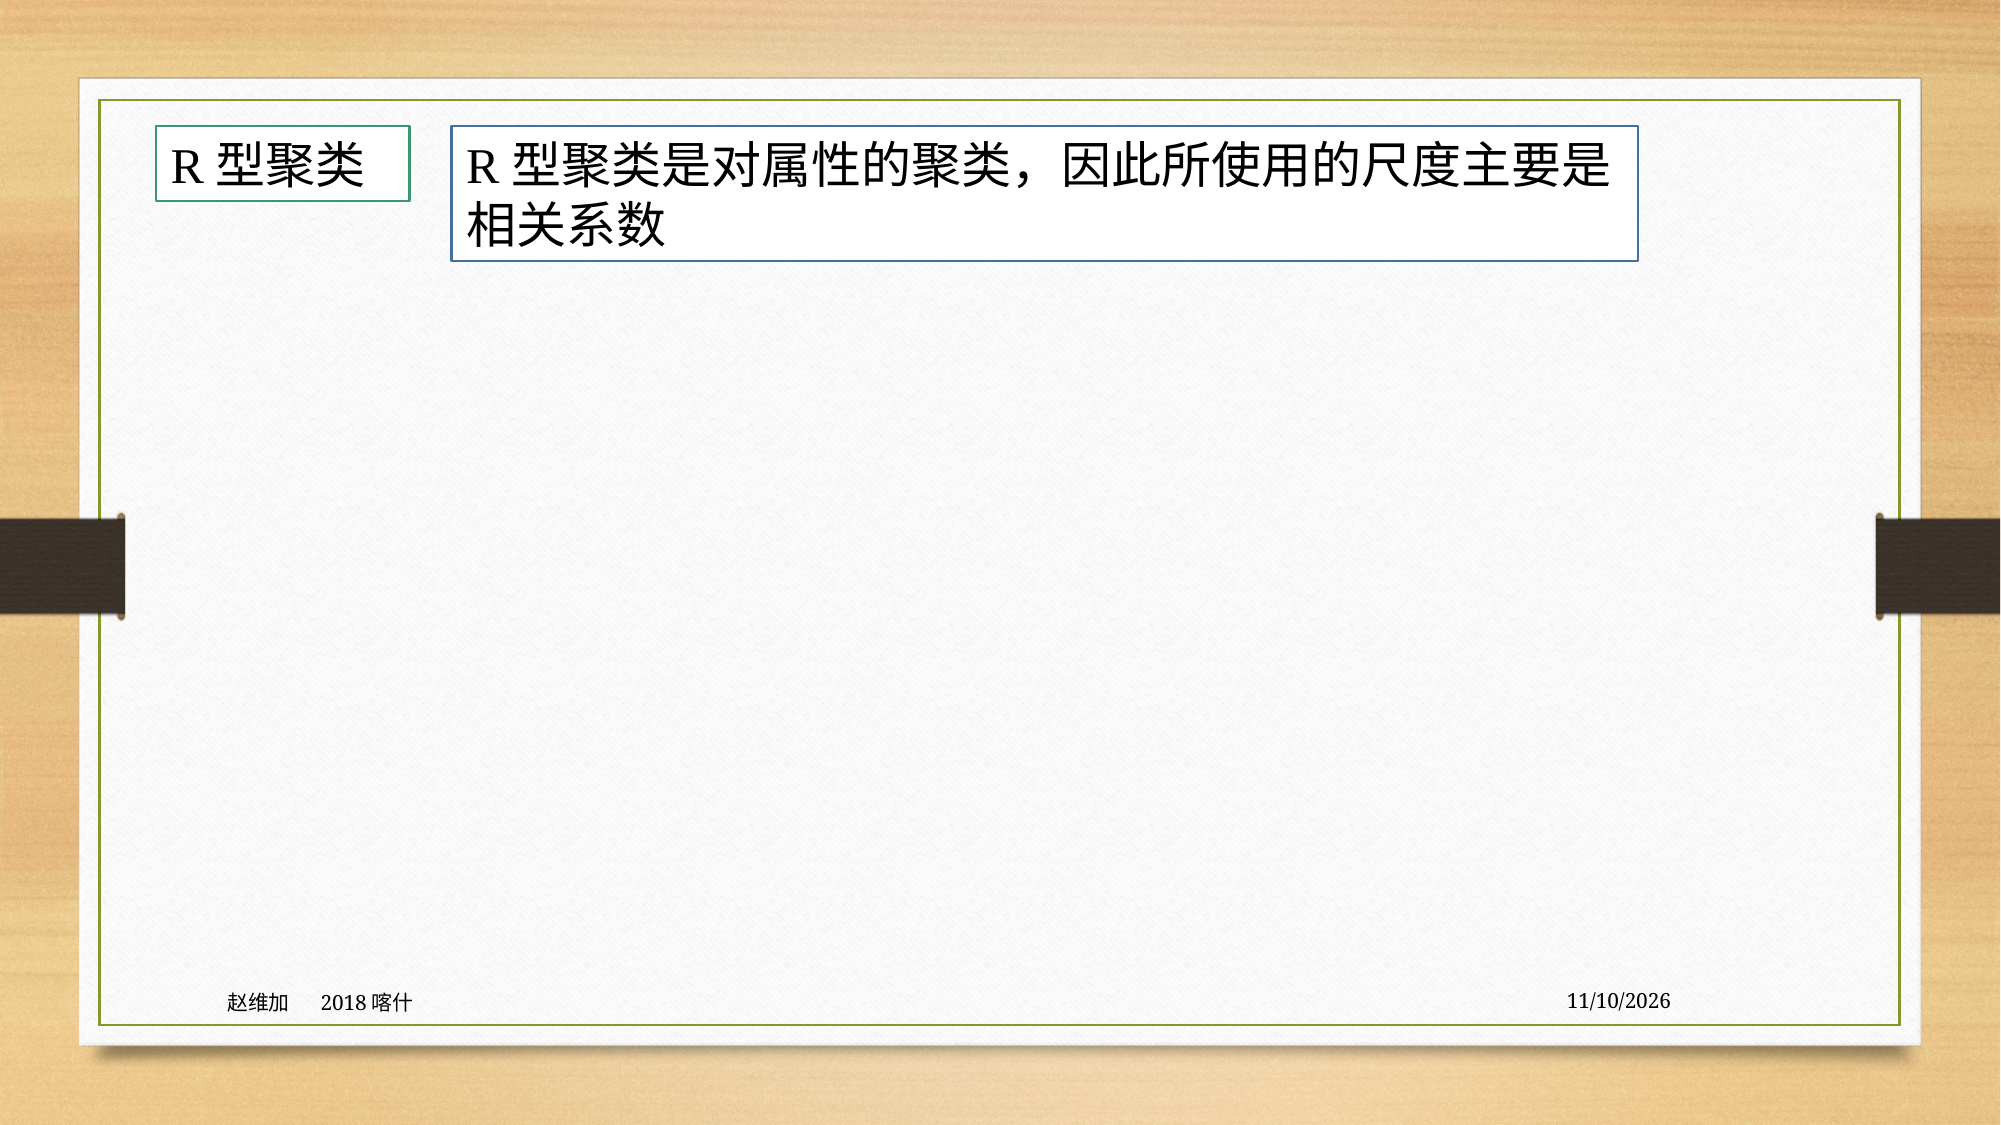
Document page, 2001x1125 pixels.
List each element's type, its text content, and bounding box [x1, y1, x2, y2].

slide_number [1423, 979, 1686, 1025]
picture [0, 0, 2001, 1125]
text_box R型聚类 [155, 125, 411, 202]
footer 赵维加 2018喀什 [212, 979, 1411, 1025]
text_box R型聚类是对属性的聚类，因此所使用的尺度主要是相关系数 [450, 125, 1639, 262]
